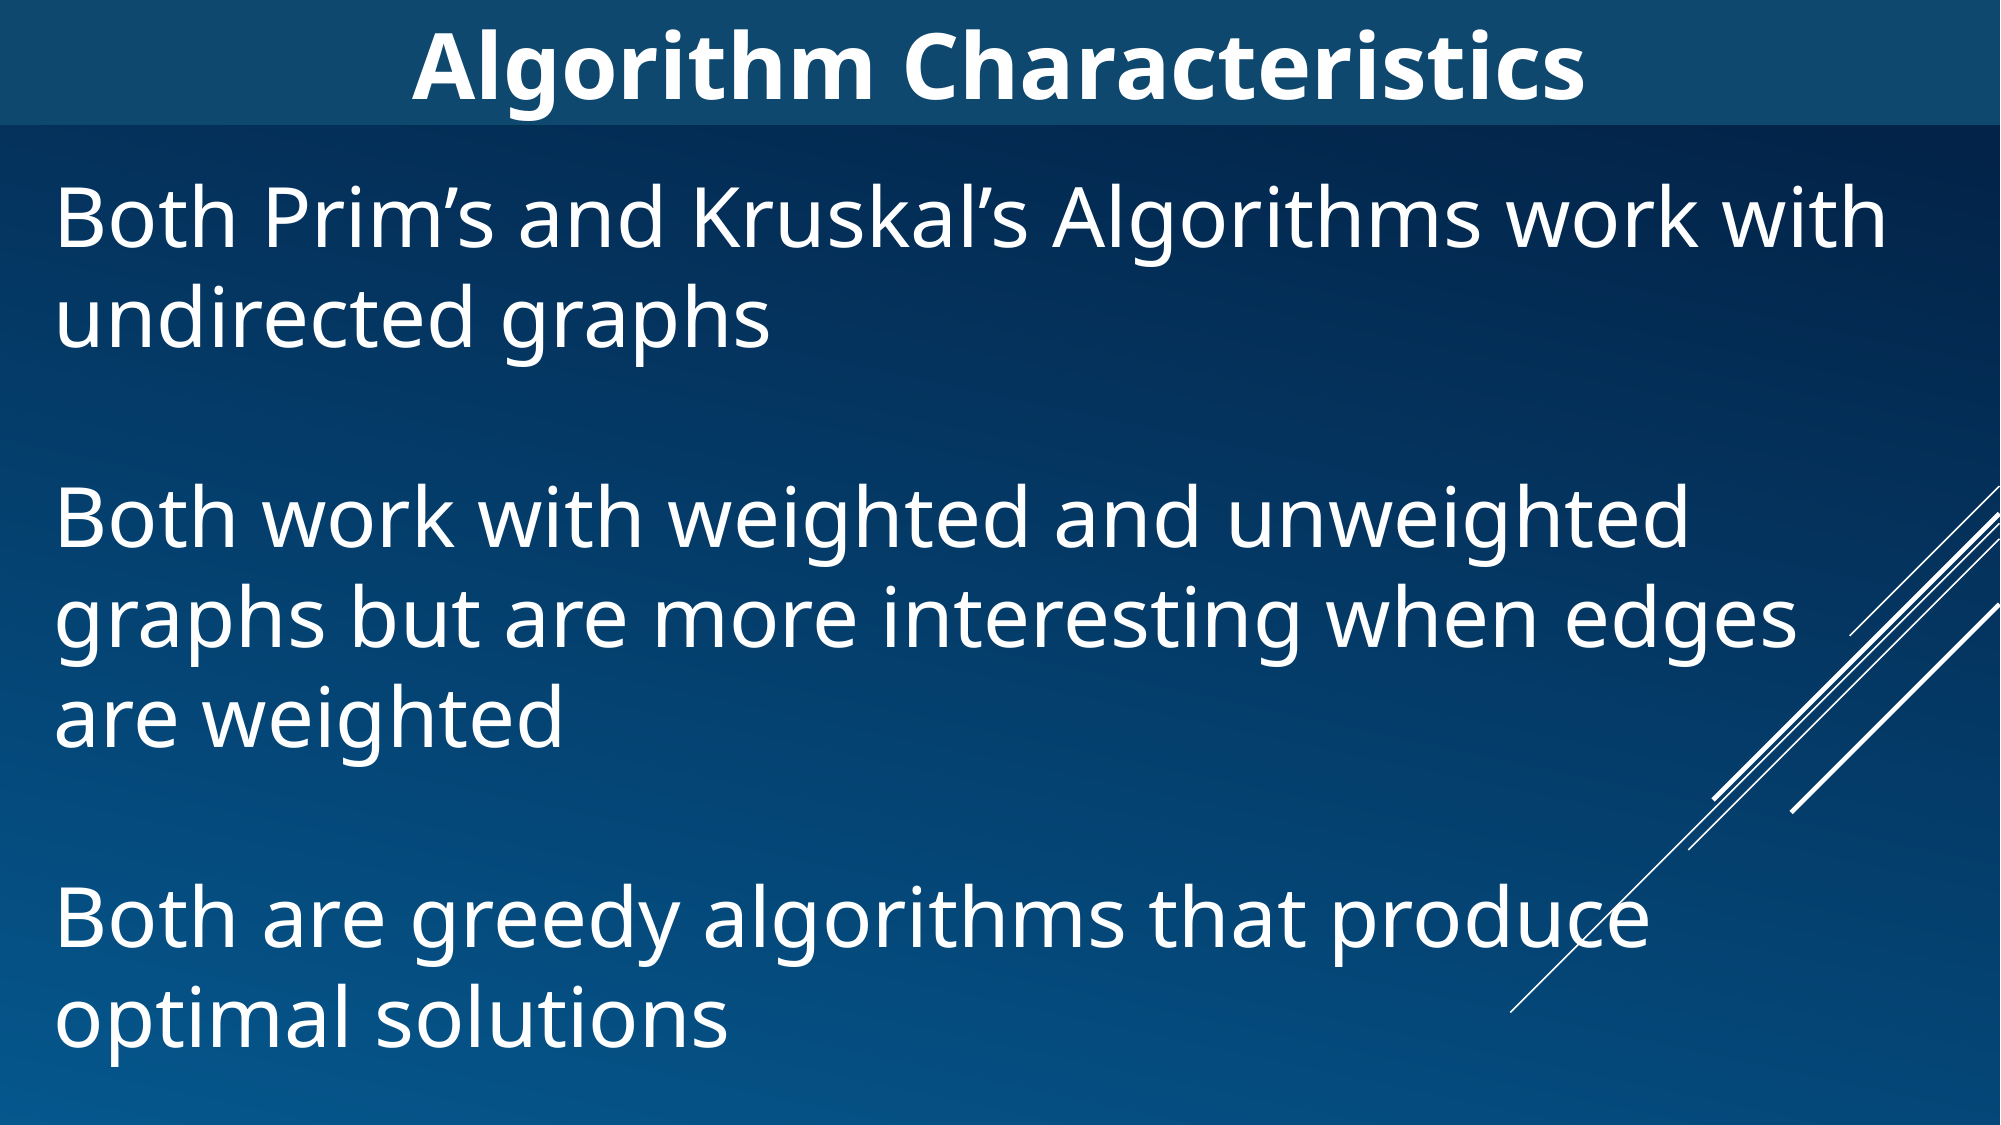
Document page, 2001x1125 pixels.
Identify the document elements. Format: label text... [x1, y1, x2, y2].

text_box Algorithm Characteristics [0, 0, 2000, 125]
text_box Both Prim’s and Kruskal’s Algorithms work with undirected graphs Both work with weighted and unweighted graphs but are more interesting when edges are weighted Both are greedy algorithms that produce optimal solutions [39, 156, 1928, 1072]
